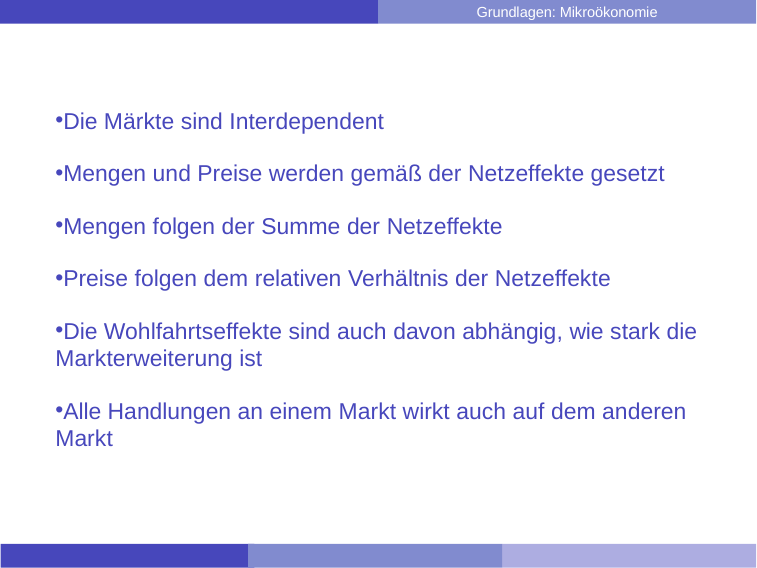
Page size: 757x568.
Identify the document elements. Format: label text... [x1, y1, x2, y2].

text_box Die Märkte sind Interdependent Mengen und Preise werden gemäß der Netzeffekte gesetzt Mengen folgen der Summe der Netzeffekte Preise folgen dem relativen Verhältnis der Netzeffekte Die Wohlfahrtseffekte sind auch davon abhängig, wie stark die Markterweiterung ist Alle Handlungen an einem Markt wirkt auch auf dem anderen Markt [40, 58, 741, 459]
